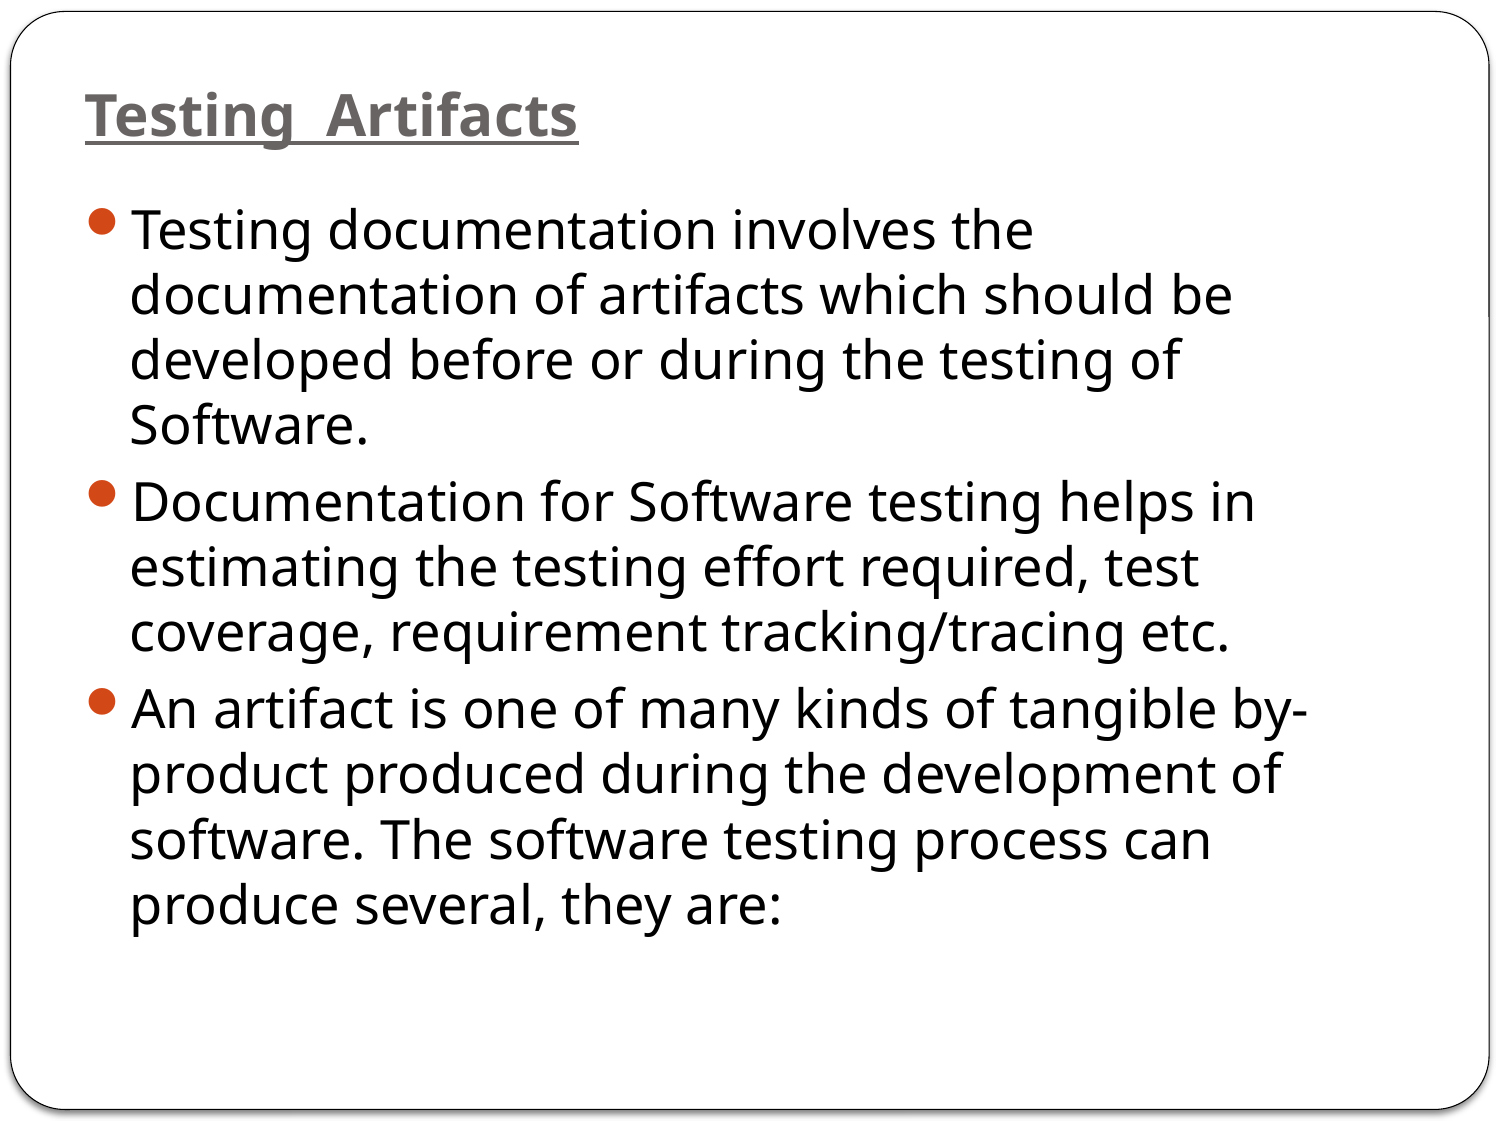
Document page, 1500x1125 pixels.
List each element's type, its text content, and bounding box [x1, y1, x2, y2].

list Testing documentation involves the documentation of artifacts which should be developed before or during the testing of Software. Documentation for Software testing helps in estimating the testing effort required, test coverage, requirement tracking/tracing etc. An artifact is one of many kinds of tangible by-product produced during the development of software. The software testing process can produce several, they are: [70, 187, 1425, 1032]
title Testing Artifacts [70, 45, 1425, 187]
